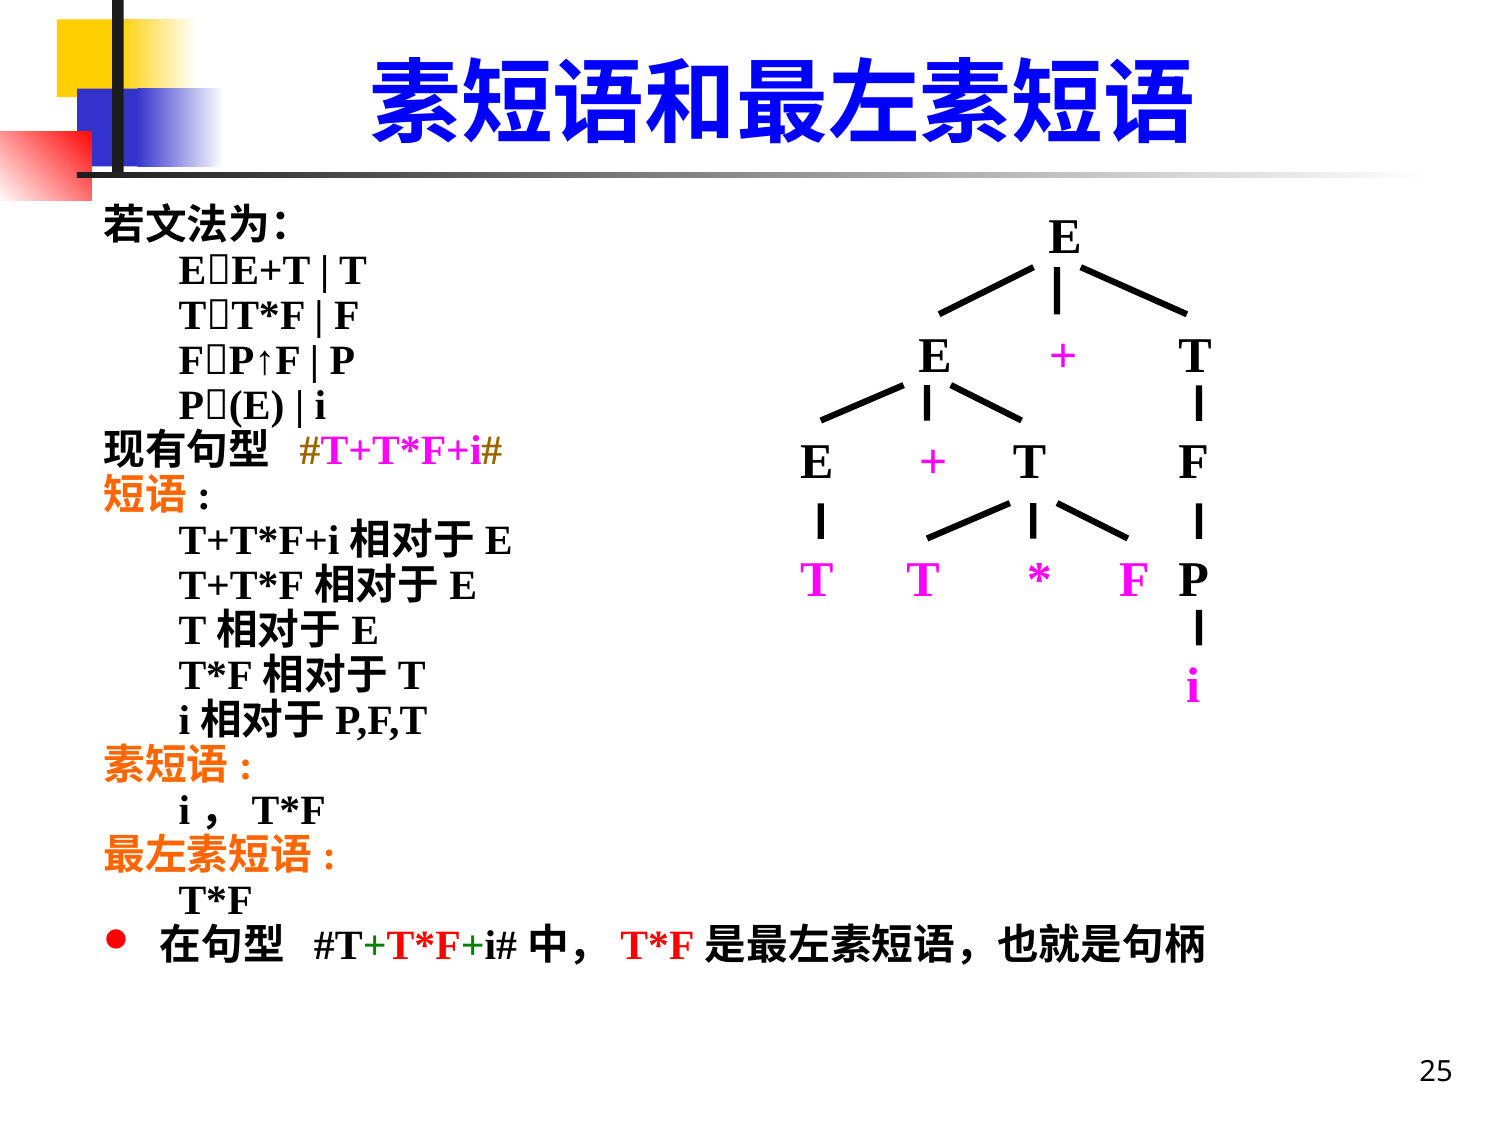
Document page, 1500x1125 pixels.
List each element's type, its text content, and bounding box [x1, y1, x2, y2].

text_box * [1009, 550, 1069, 614]
text_box + [903, 432, 963, 496]
list 若文法为： EE+T | T TT*F | F FP↑F | P P(E) | i 现有句型 #T+T*F+i# 短语: T+T*F+i相对于E T+T*F相对于E T相对于E T*F相对于T i相对于P,F,T 素短语: i，T*F 最左素短语: T*F 在句型 #T+T*F+i#中，T*F是最左素短语，也就是句柄 [88, 196, 1376, 1059]
text_box T [998, 432, 1058, 496]
text_box F [1163, 432, 1223, 496]
title 素短语和最左素短语 [188, 35, 1376, 161]
text_box E [1033, 207, 1093, 272]
text_box + [1033, 326, 1093, 390]
text_box T [1163, 326, 1223, 390]
text_box E [785, 432, 845, 496]
text_box P [1163, 550, 1223, 614]
text_box F [1104, 550, 1163, 614]
text_box T [785, 550, 845, 614]
slide_number 25 [1155, 1024, 1468, 1100]
text_box i [1163, 656, 1223, 721]
text_box E [903, 326, 963, 390]
text_box T [891, 550, 951, 614]
